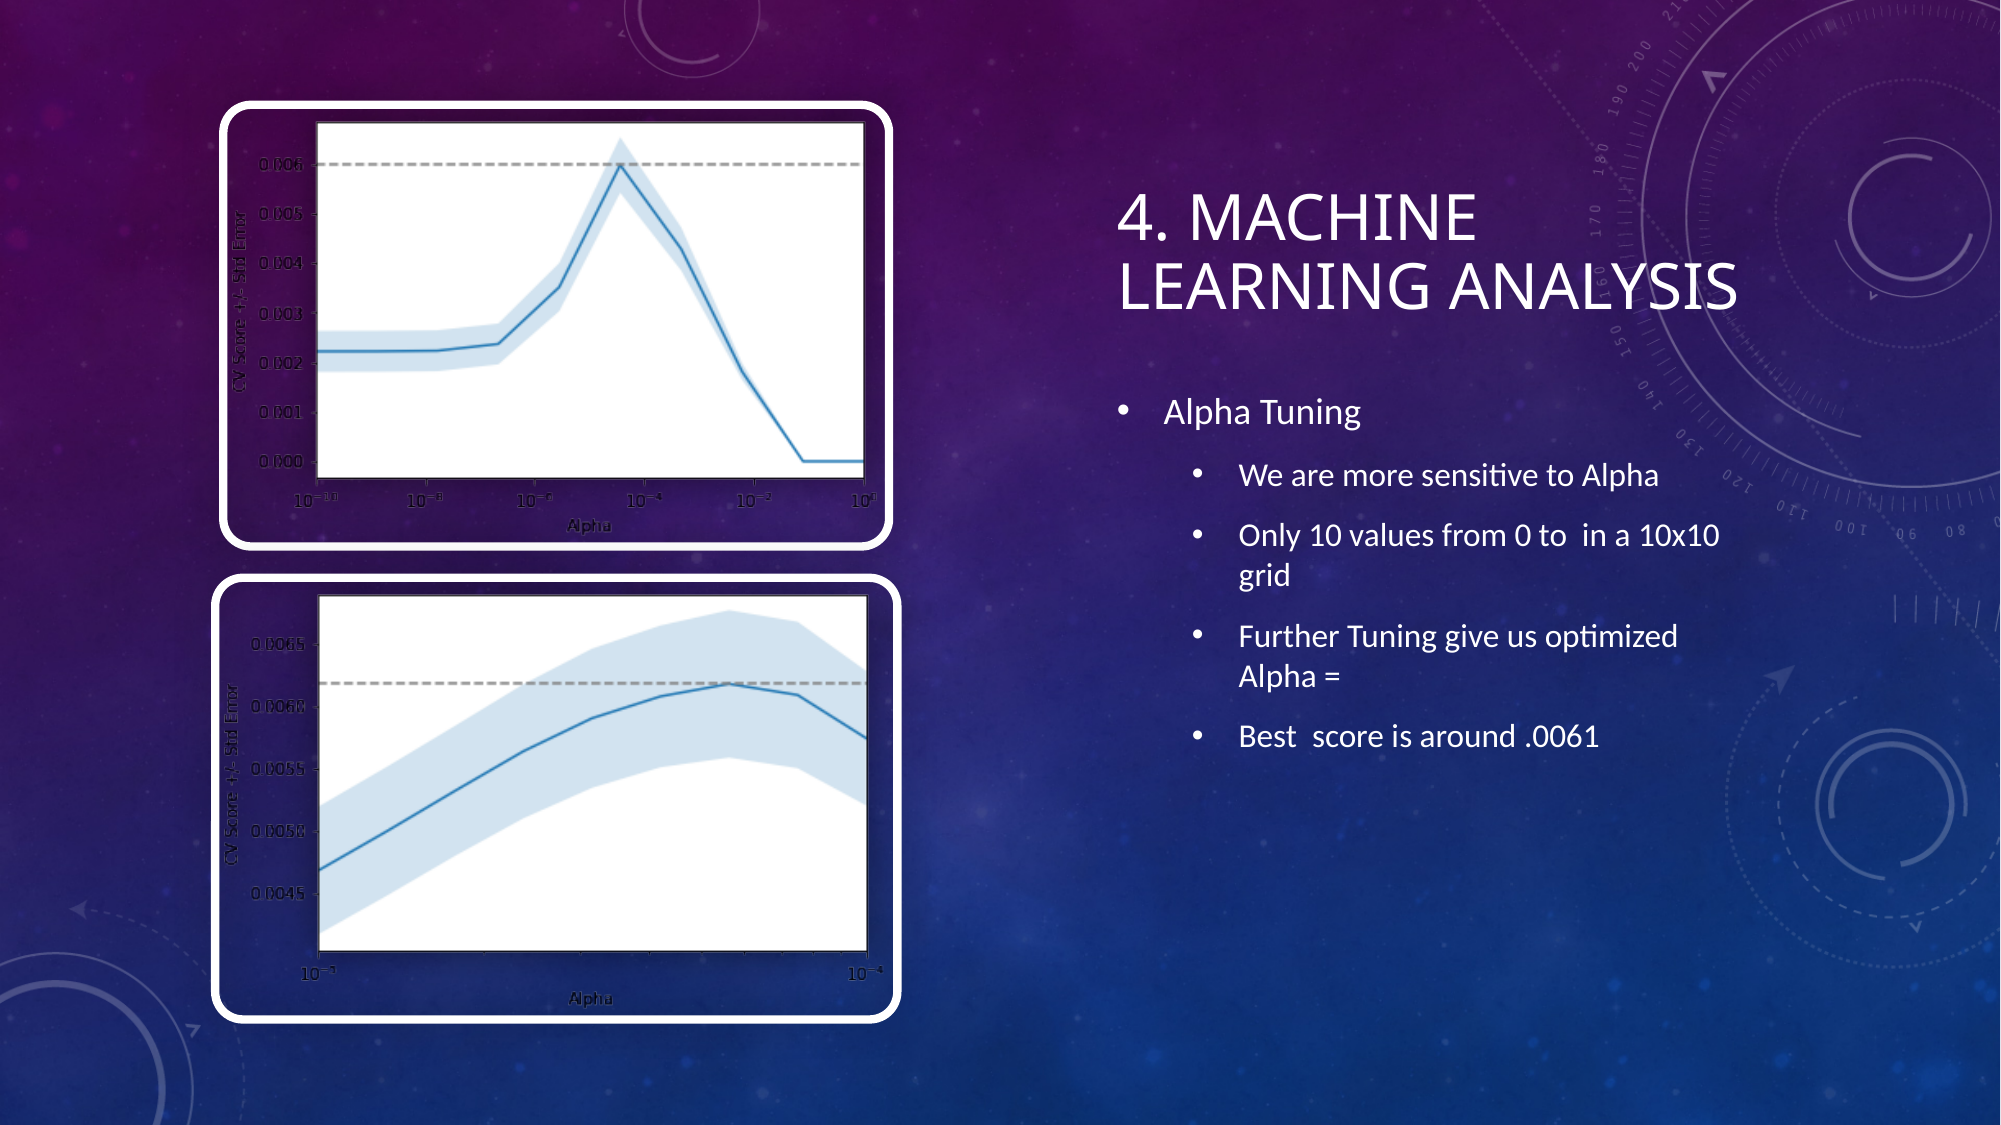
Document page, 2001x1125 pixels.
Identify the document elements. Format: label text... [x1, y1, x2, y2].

picture [0, 0, 2001, 1125]
title 4. Machine learning Analysis [1101, 169, 1775, 339]
